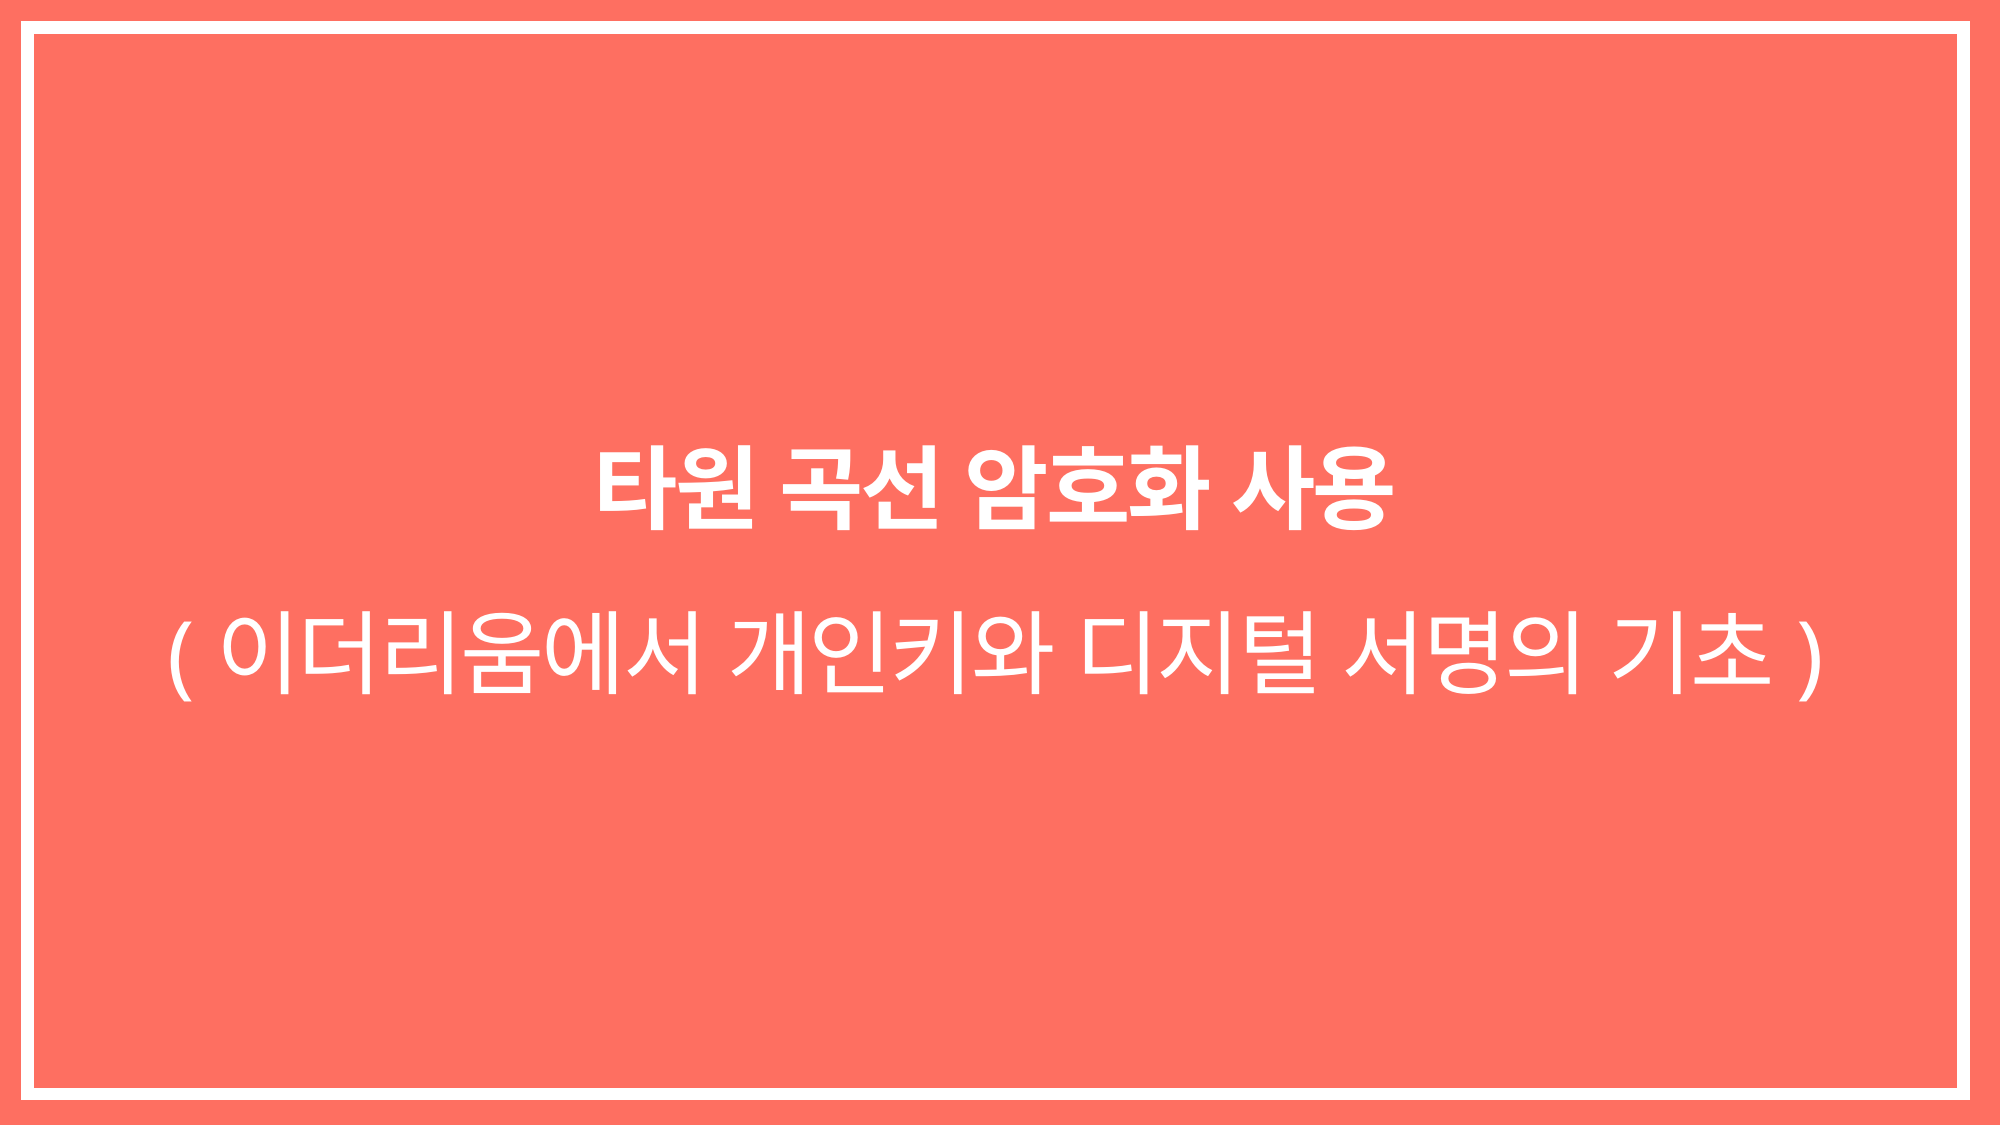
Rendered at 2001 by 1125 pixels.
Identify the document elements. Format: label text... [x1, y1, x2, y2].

text_box [26, 26, 1965, 1095]
text_box 타원 곡선 암호화 사용 (이더리움에서 개인키와 디지털 서명의 기초) [27, 368, 1964, 879]
